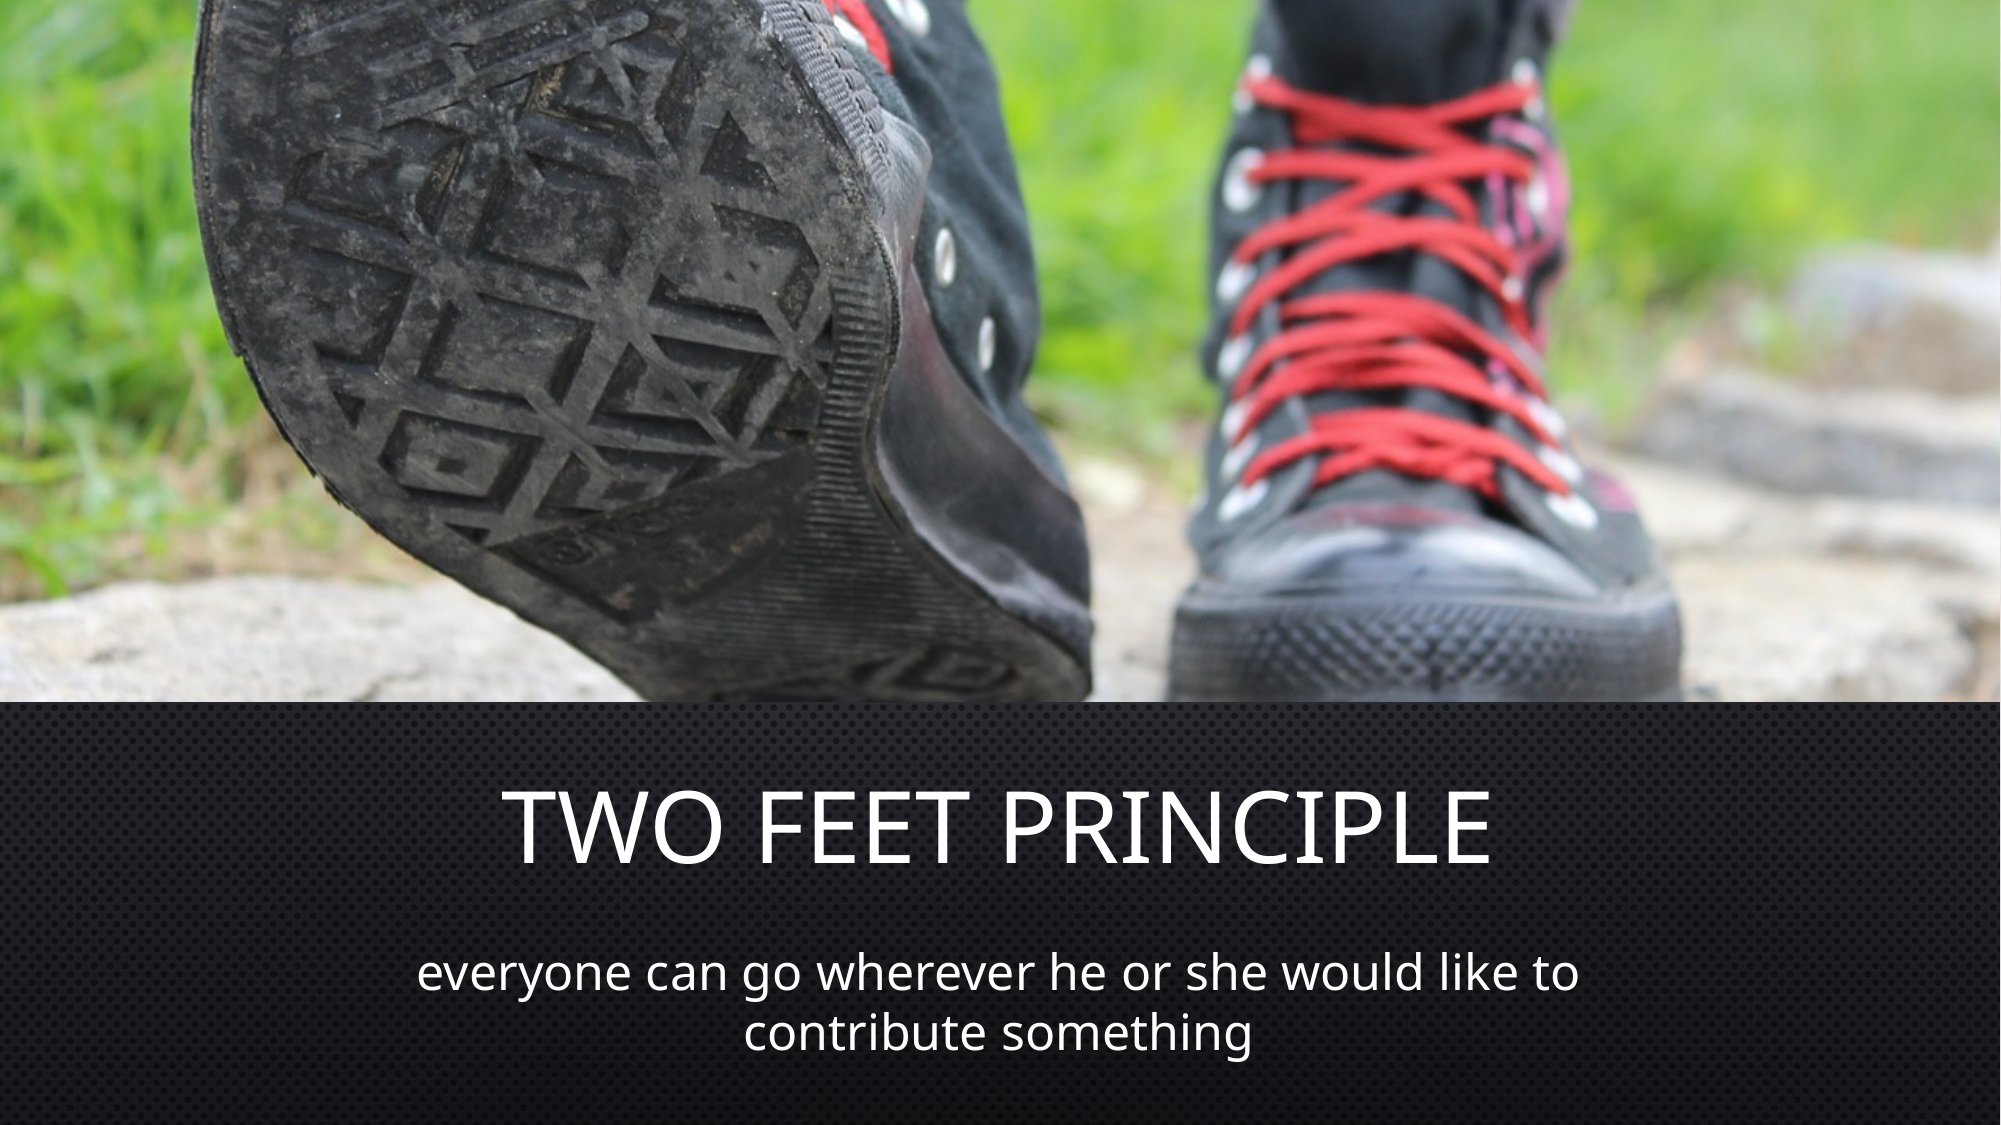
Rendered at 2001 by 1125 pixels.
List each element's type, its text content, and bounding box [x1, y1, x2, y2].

title Two Feet Principle [287, 715, 1711, 891]
text_box everyone can go wherever he or she would like to contribute something [390, 933, 1607, 1069]
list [0, 0, 2000, 702]
